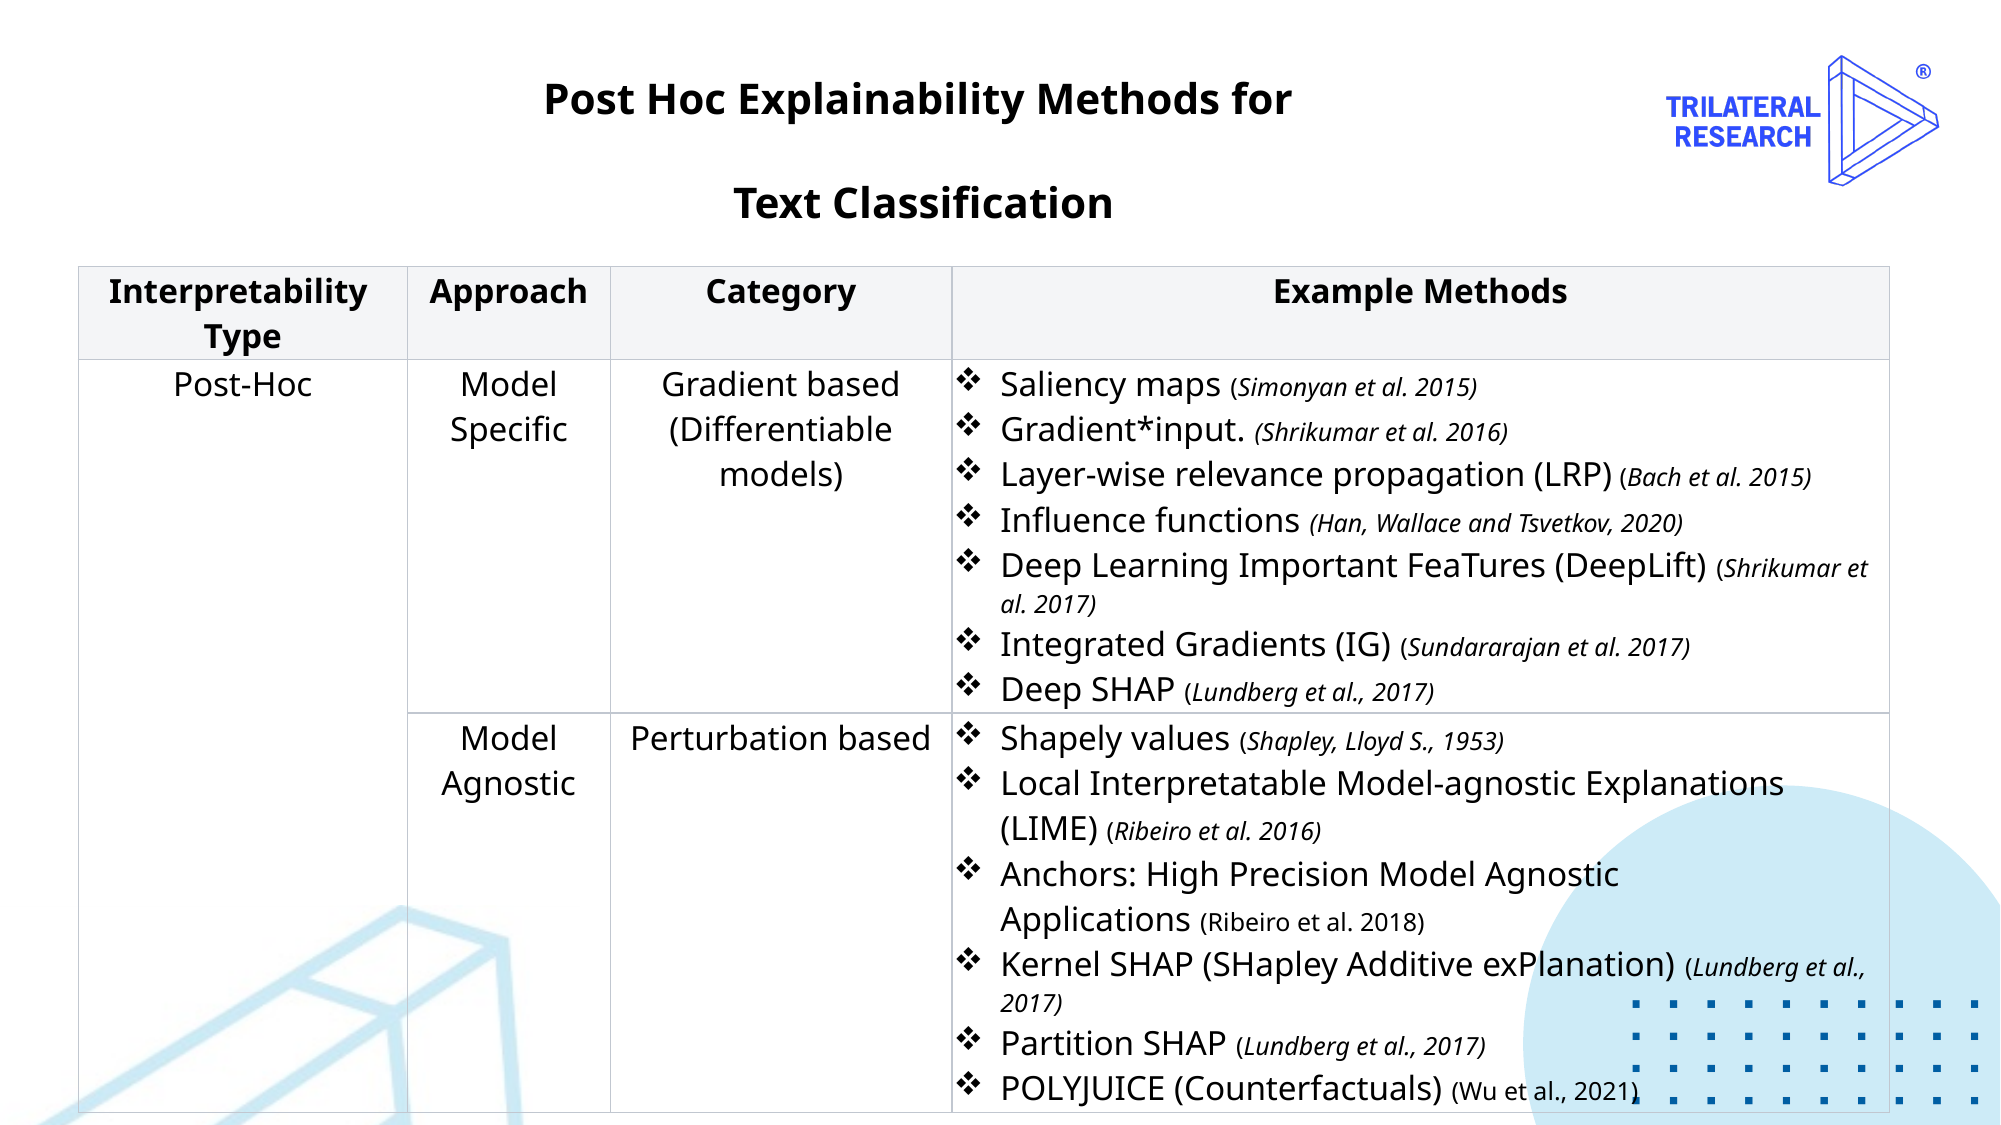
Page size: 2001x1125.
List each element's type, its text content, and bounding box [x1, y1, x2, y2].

table_cell Gradient based (Differentiable models) [611, 360, 951, 712]
table_header Example Methods [953, 267, 1889, 359]
table_header Approach [408, 267, 610, 359]
picture [0, 905, 580, 1125]
table_cell Shapely values (Shapley, Lloyd S., 1953) Local Interpretatable Model-agnostic Explanations (LIME) (Ribeiro et al. 2016) Anchors: High Precision Model Agnostic Applications (Ribeiro et al. 2018) Kernel SHAP (SHapley Additive exPlanation) (Lundberg et al., 2017) Partition SHAP (Lundberg et al., 2017) POLYJUICE (Counterfactuals) (Wu et al., 2021) [953, 714, 1889, 1112]
table_header Interpretability Type [79, 267, 407, 359]
table_header Category [611, 267, 951, 359]
picture [1631, 13, 1974, 228]
table_cell Saliency maps (Simonyan et al. 2015) Gradient*input. (Shrikumar et al. 2016) Layer-wise relevance propagation (LRP) (Bach et al. 2015) Influence functions (Han, Wallace and Tsvetkov, 2020) Deep Learning Important FeaTures (DeepLift) (Shrikumar et al. 2017) Integrated Gradients (IG) (Sundararajan et al. 2017) Deep SHAP (Lundberg et al., 2017) [953, 360, 1889, 712]
text_box Post Hoc Explainability Methods for Text Classification [93, 65, 1755, 238]
picture [1890, 1000, 2000, 1112]
table_cell Perturbation based [611, 714, 951, 1112]
table_cell Model Agnostic [408, 714, 610, 1112]
table_cell Model Specific [408, 360, 610, 712]
table_cell Post-Hoc [79, 360, 407, 1112]
